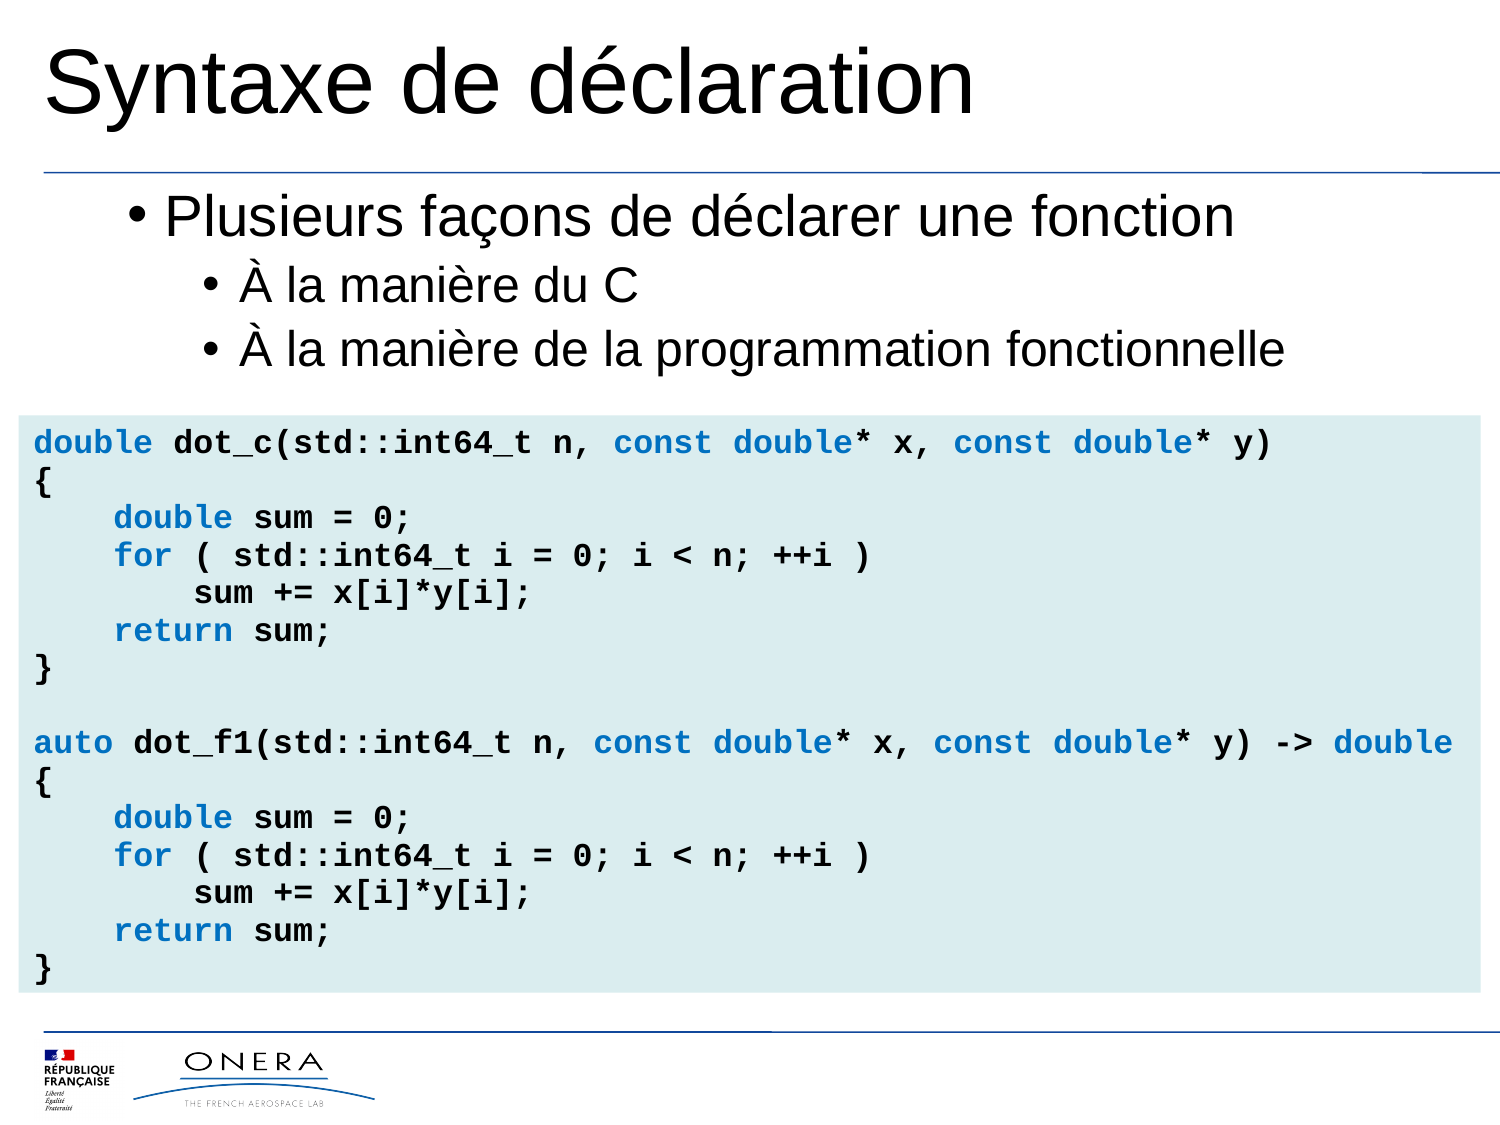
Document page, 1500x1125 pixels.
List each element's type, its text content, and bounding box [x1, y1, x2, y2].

picture [34, 1039, 125, 1121]
picture [133, 1052, 375, 1107]
text_box Syntaxe de déclaration [43, 0, 1486, 169]
text_box Plusieurs façons de déclarer une fonction À la manière du C À la manière de la programmation fonctionnelle [127, 185, 1403, 397]
text_box double dot_c(std::int64_t n, const double* x, const double* y) { double sum = 0; for ( std::int64_t i = 0; i < n; ++i ) sum += x[i]*y[i]; return sum; } auto dot_f1(std::int64_t n, const double* x, const double* y) -> double { double sum = 0; for ( std::int64_t i = 0; i < n; ++i ) sum += x[i]*y[i]; return sum; } [18, 415, 1481, 993]
